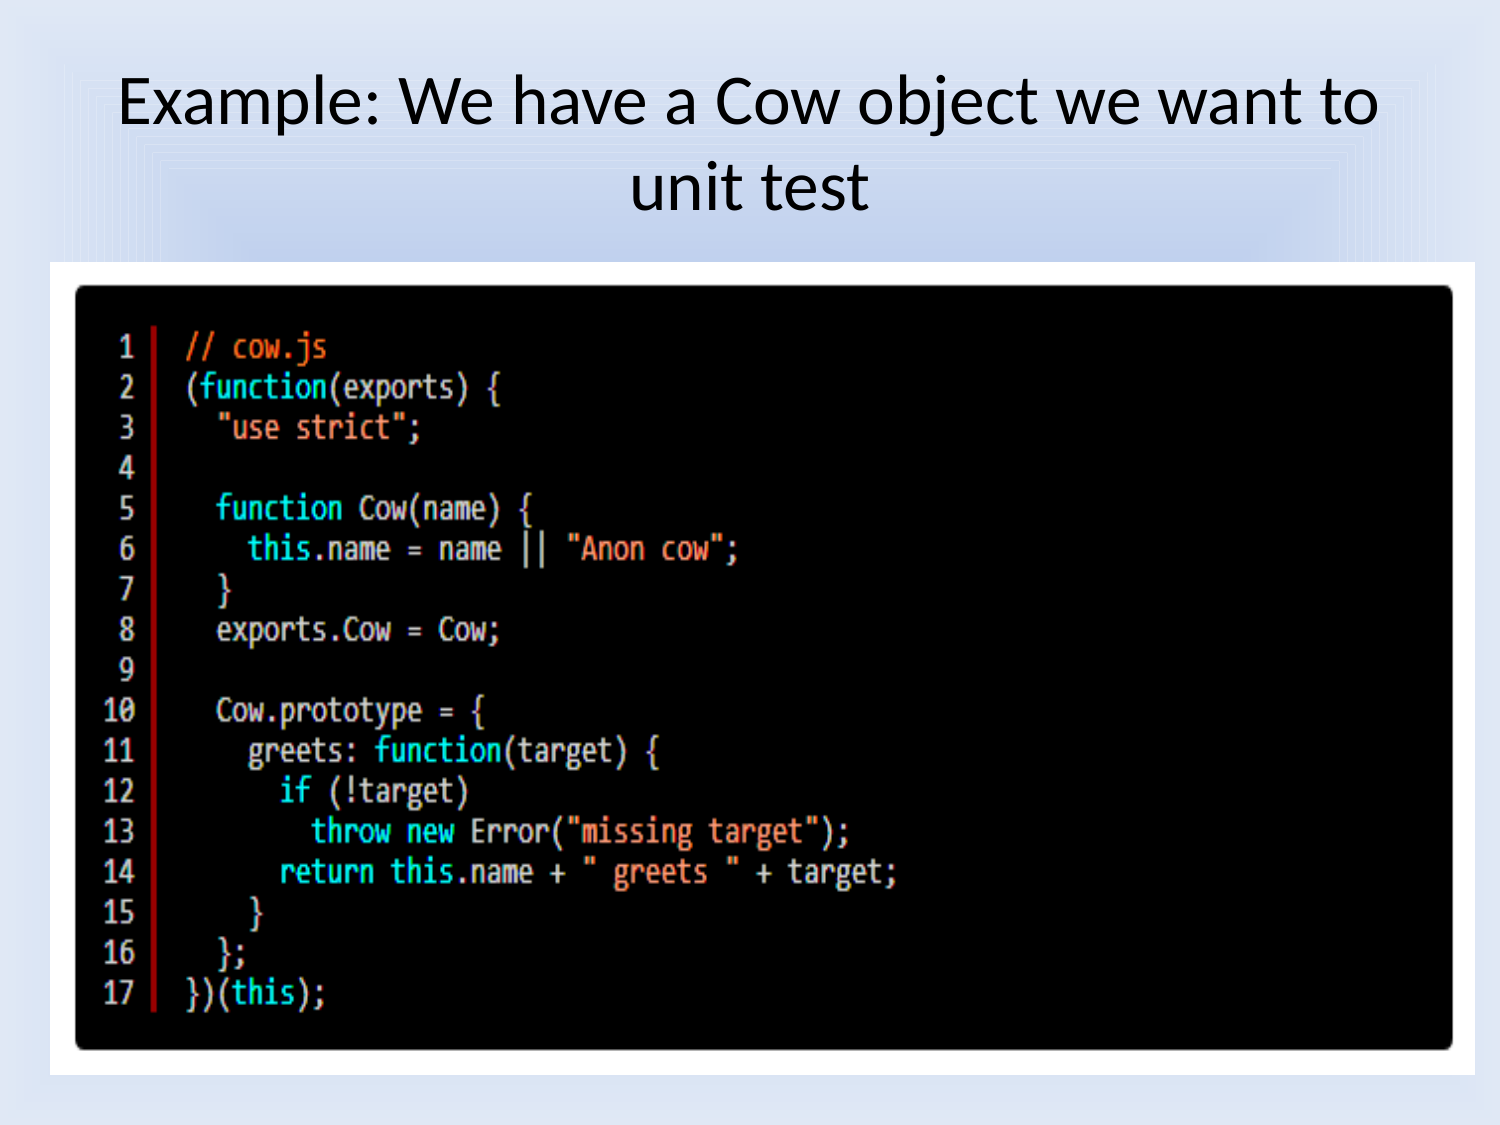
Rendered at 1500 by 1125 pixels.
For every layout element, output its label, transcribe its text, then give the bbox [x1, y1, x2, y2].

picture [49, 262, 1476, 1076]
title Example: We have a Cow object we want to unit test [75, 45, 1425, 233]
